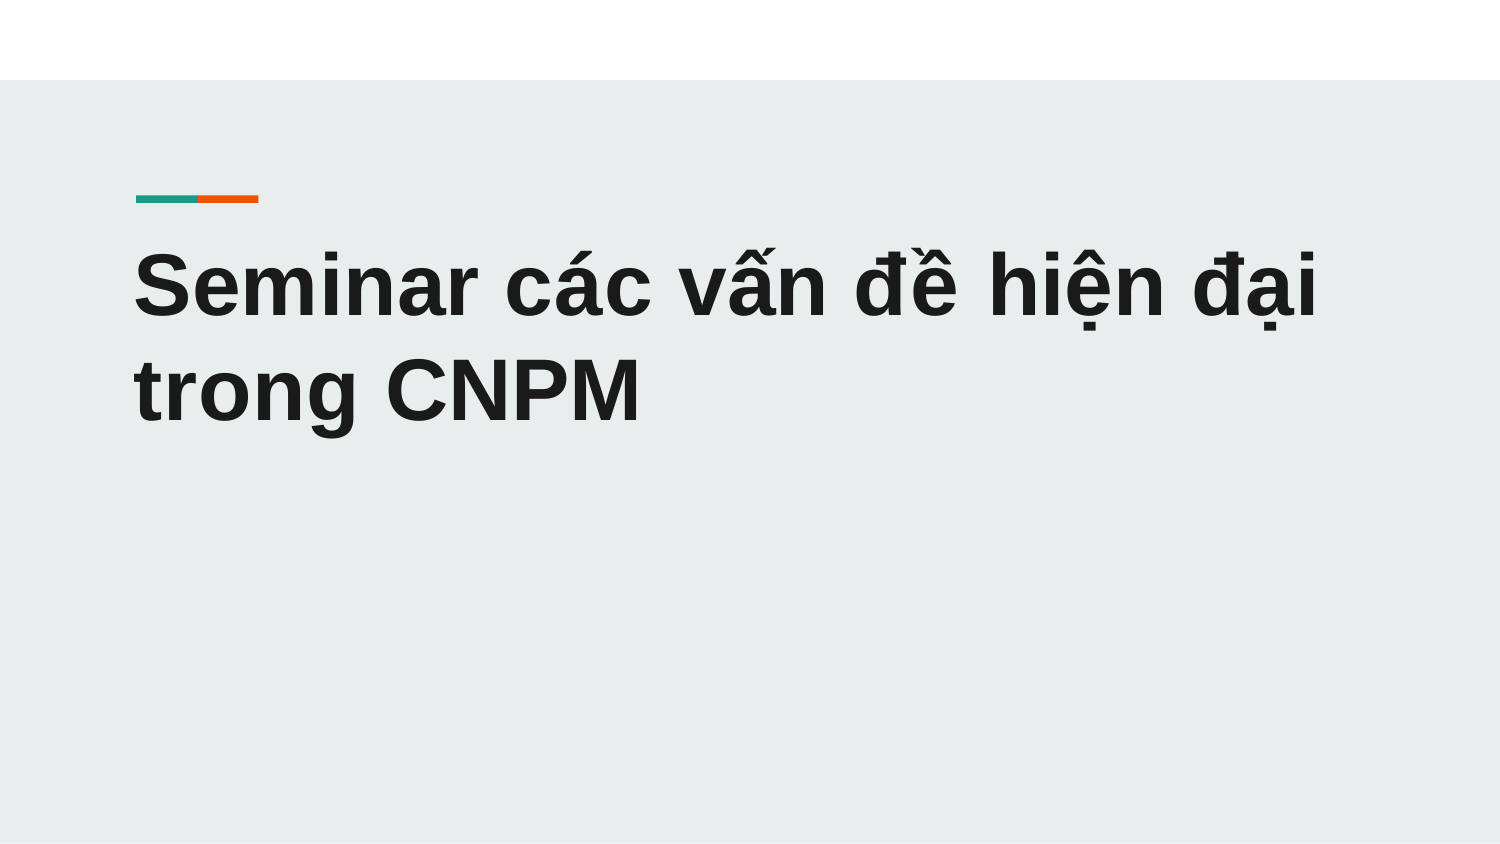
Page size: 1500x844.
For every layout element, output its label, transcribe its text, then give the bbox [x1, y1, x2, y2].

title Seminar các vấn đề hiện đại trong CNPM [131, 225, 1369, 438]
